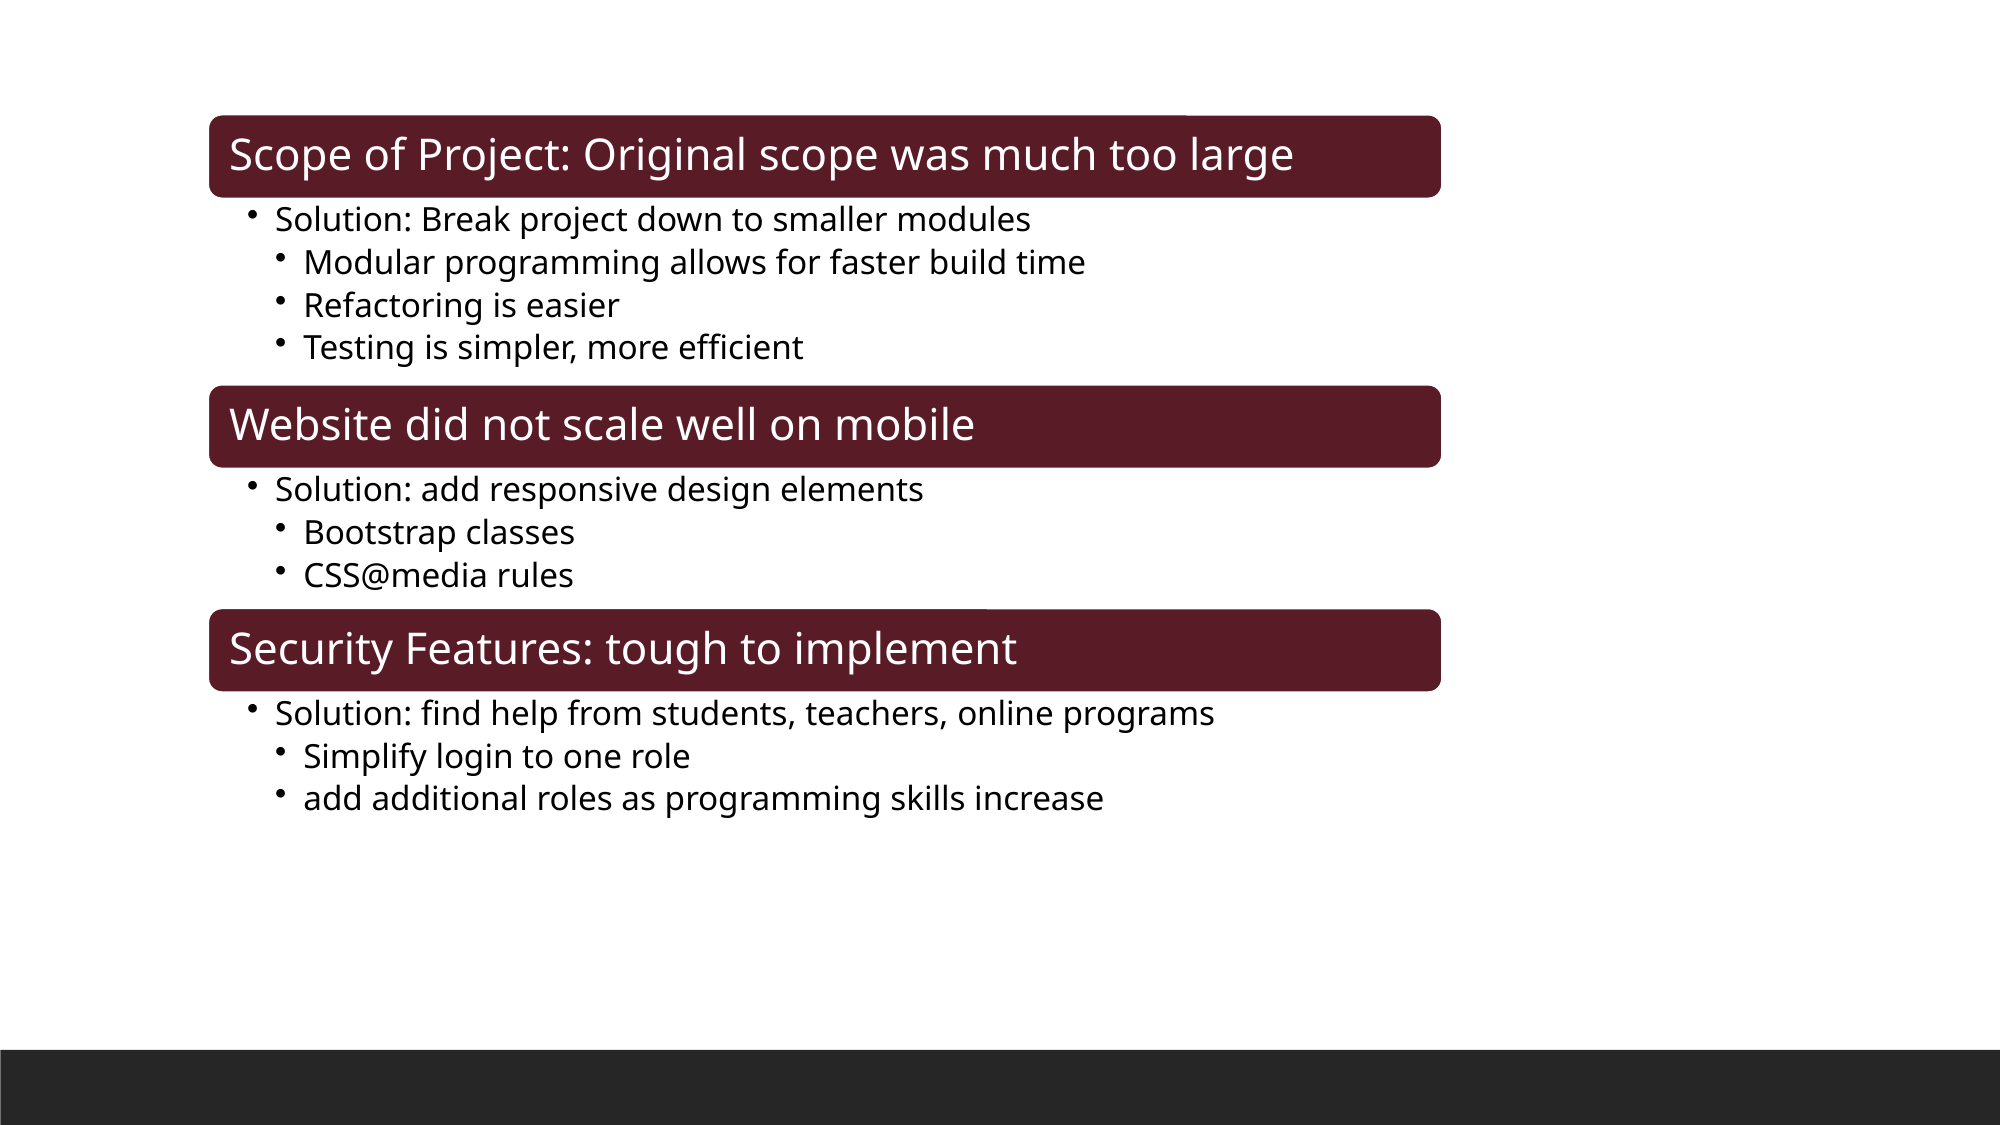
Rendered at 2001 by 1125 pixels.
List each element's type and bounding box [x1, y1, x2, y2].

text_box [207, 101, 1443, 845]
